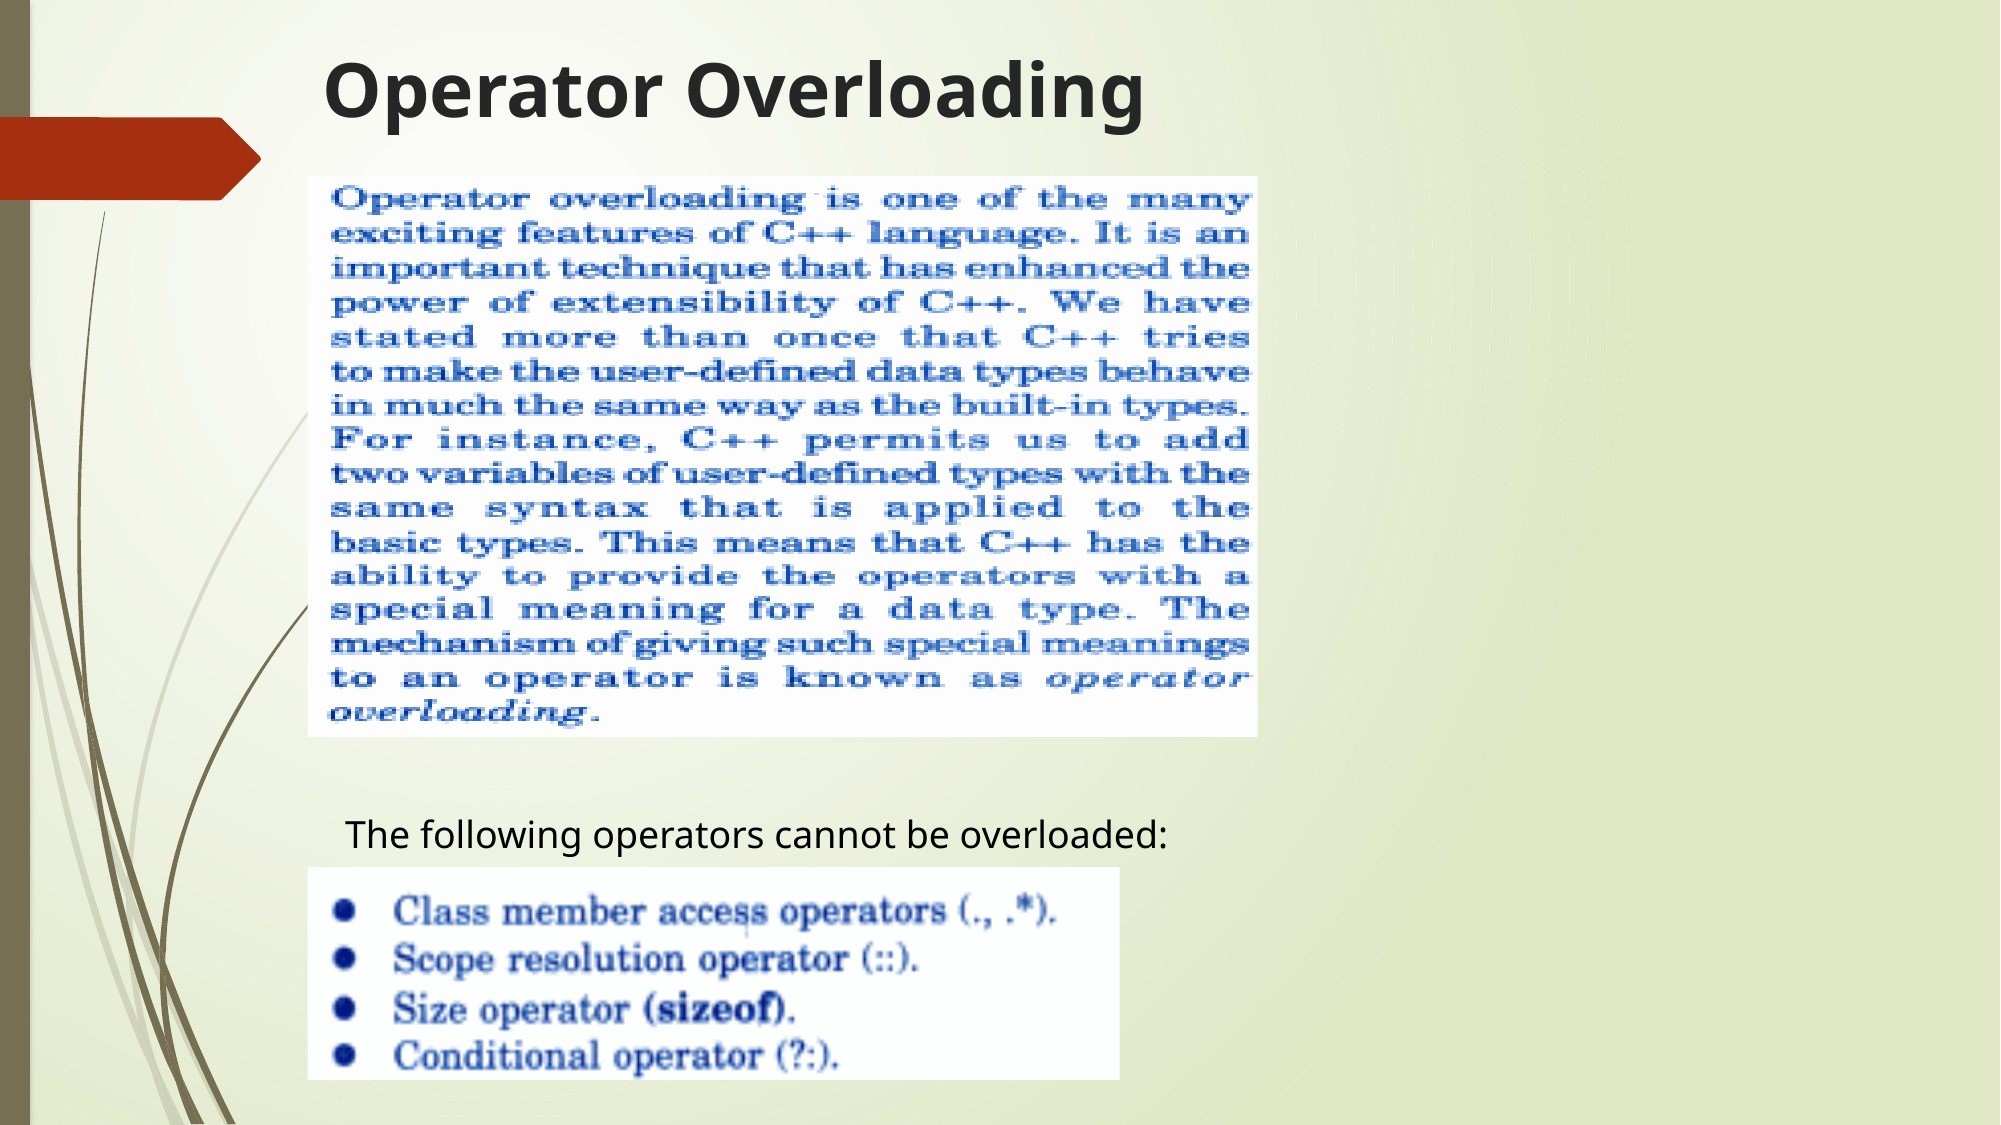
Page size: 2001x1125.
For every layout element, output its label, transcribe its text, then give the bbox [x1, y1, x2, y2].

picture [307, 867, 1120, 1081]
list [307, 176, 1258, 737]
title Operator Overloading [307, 35, 1770, 153]
text_box The following operators cannot be overloaded: [330, 803, 1184, 864]
